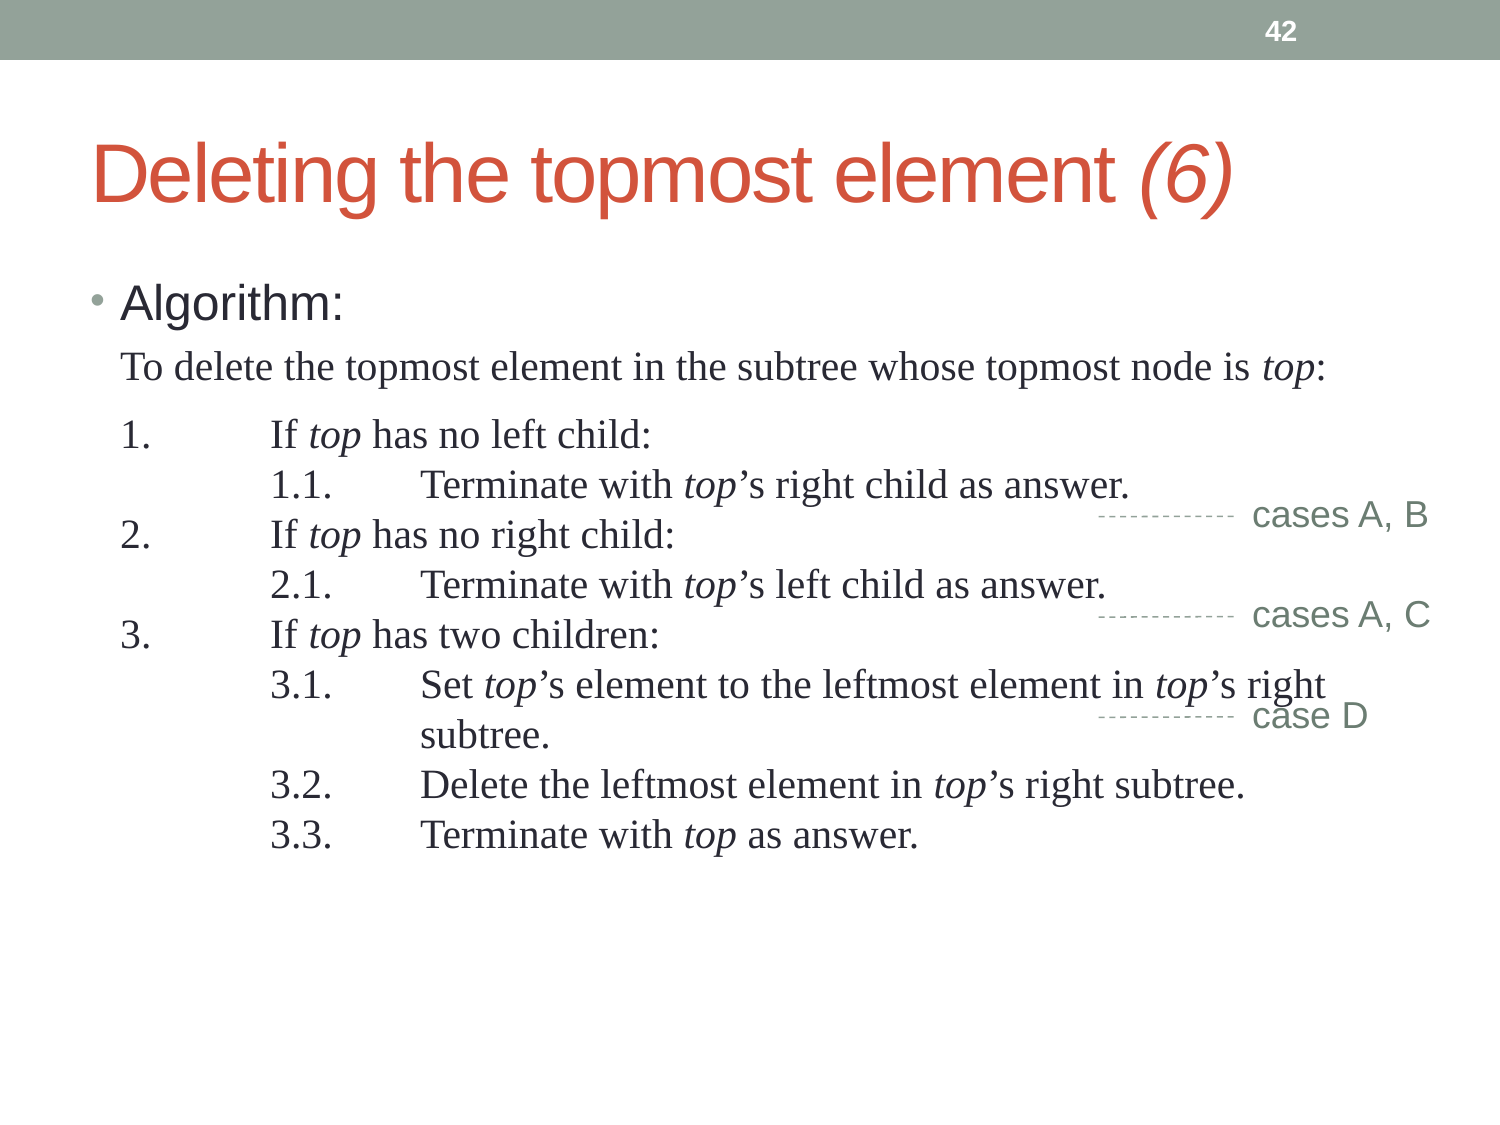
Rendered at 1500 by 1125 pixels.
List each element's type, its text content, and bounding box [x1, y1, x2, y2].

title Deleting the topmost element (6) [75, 87, 1425, 250]
list Algorithm: To delete the topmost element in the subtree whose topmost node is top: 1. If top has no left child: 1.1. Terminate with top’s right child as answer. 2. If top has no right child: 2.1. Terminate with top’s left child as answer. 3. If top has two children: 3.1. Set top’s element to the leftmost element in top’s right subtree. 3.2. Delete the leftmost element in top’s right subtree. 3.3. Terminate with top as answer. [75, 262, 1425, 1063]
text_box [1245, 497, 1442, 734]
slide_number 42 [1250, 3, 1425, 57]
